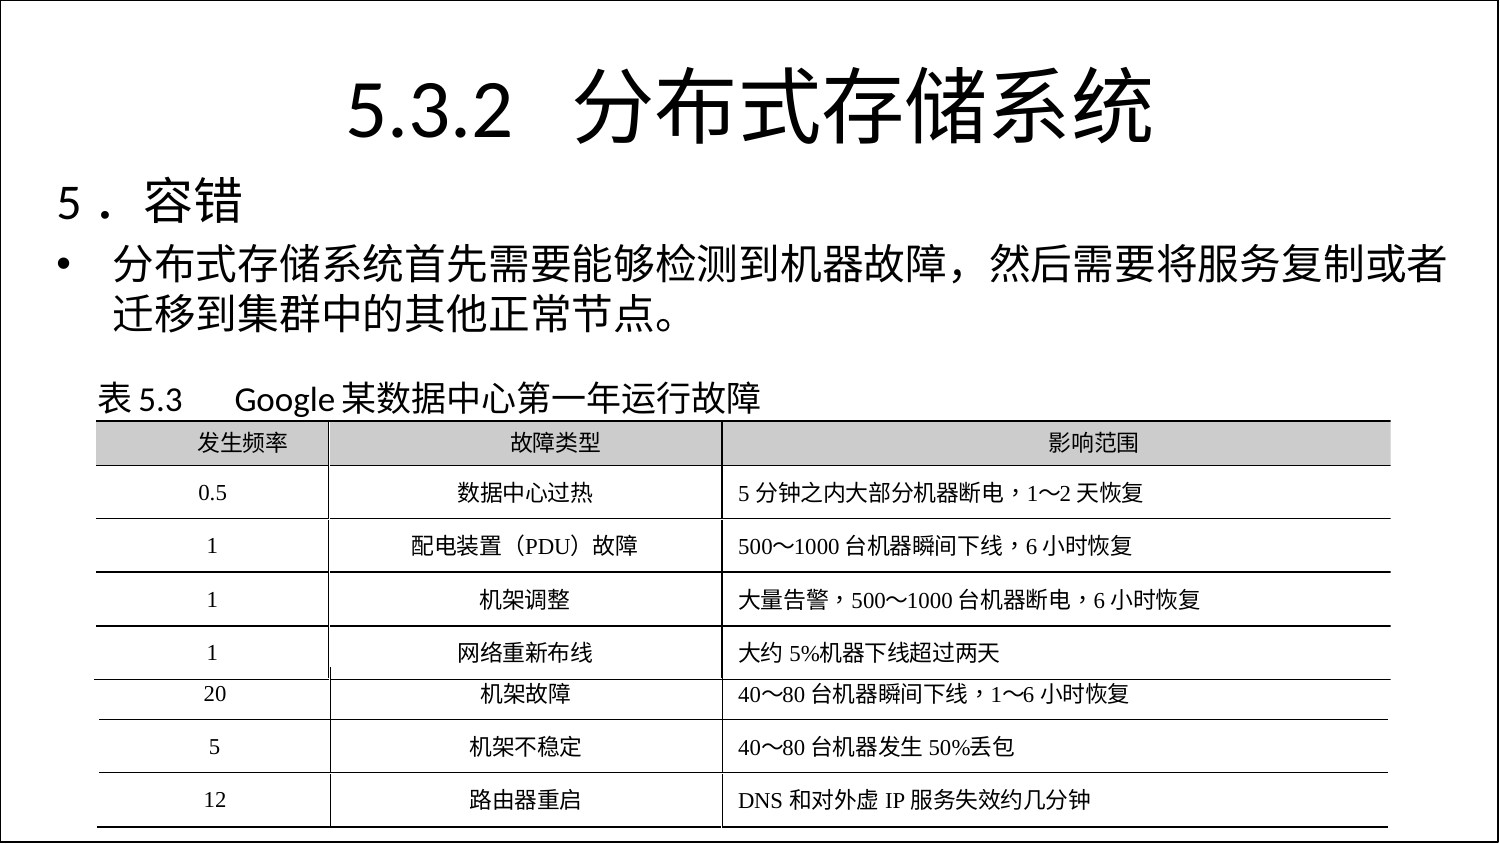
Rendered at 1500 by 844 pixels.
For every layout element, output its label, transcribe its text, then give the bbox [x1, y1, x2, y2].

title 5.3.2 分布式存储系统 [75, 33, 1425, 161]
text_box 表5.3 Google某数据中心第一年运行故障 [75, 366, 784, 422]
picture [79, 419, 1391, 844]
list 5．容错 分布式存储系统首先需要能够检测到机器故障，然后需要将服务复制或者迁移到集群中的其他正常节点。 [41, 161, 1483, 824]
